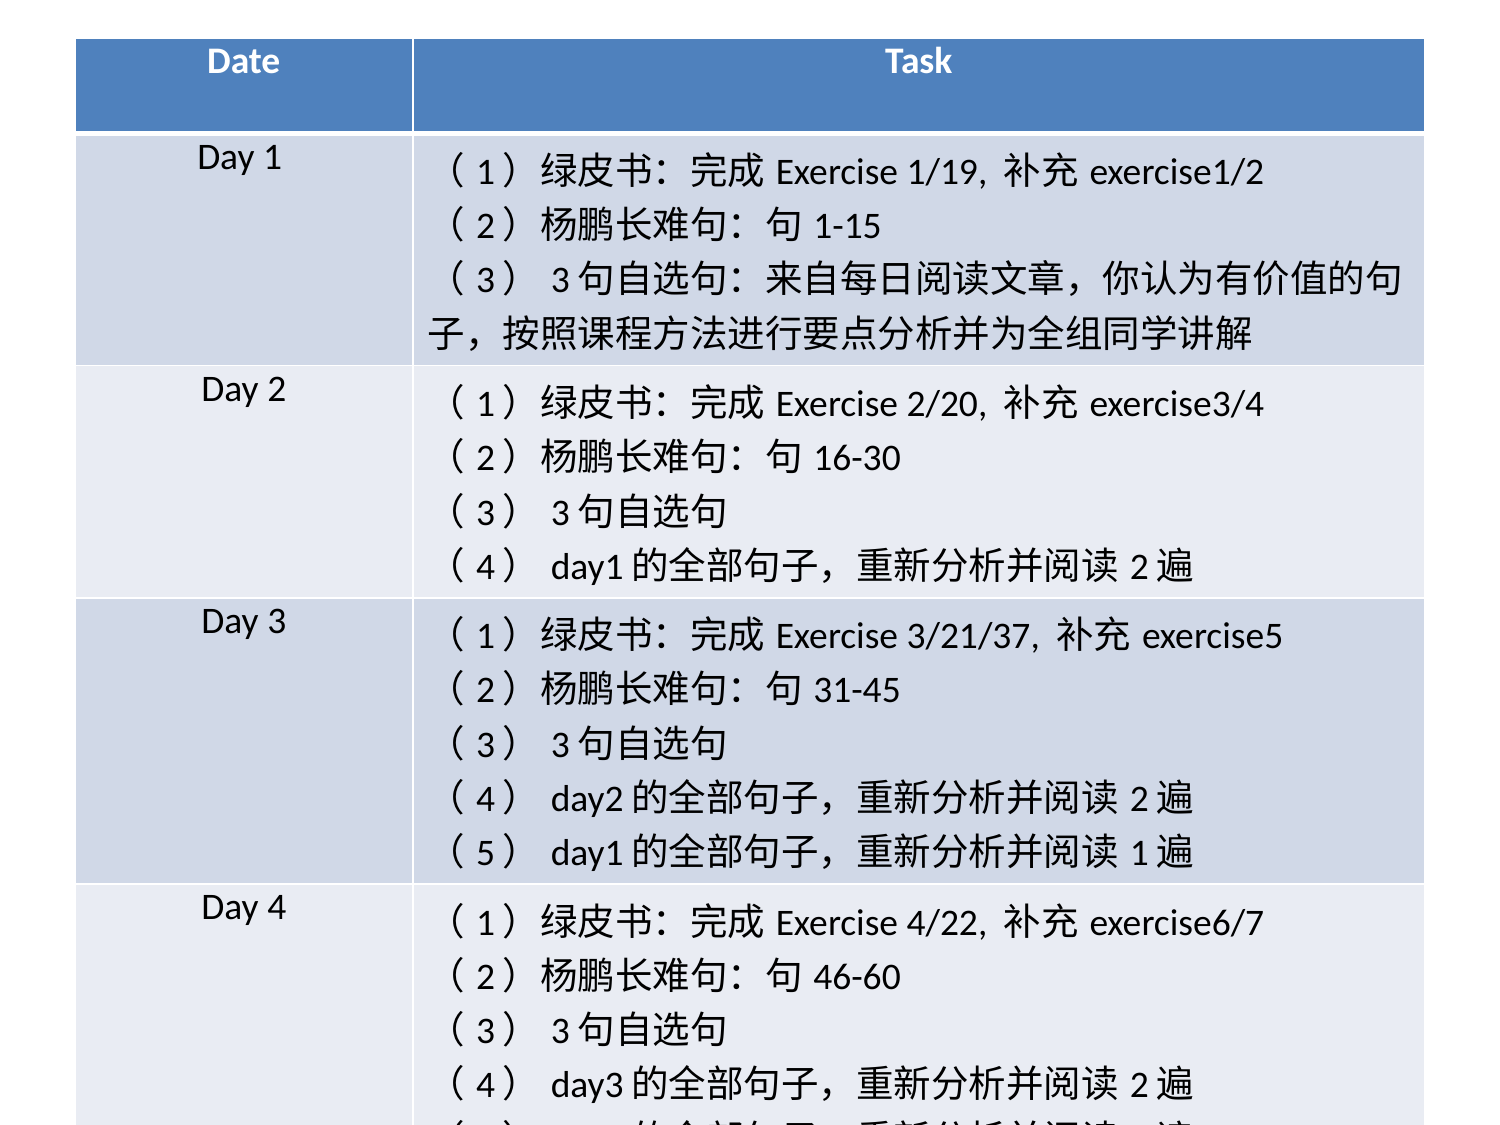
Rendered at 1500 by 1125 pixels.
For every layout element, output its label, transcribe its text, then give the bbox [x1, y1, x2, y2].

table_cell Day 2 [76, 366, 412, 597]
table_cell （1）绿皮书：完成Exercise 3/21/37, 补充exercise5 （2）杨鹏长难句：句31-45 （3）3句自选句 （4）day2的全部句子，重新分析并阅读2遍 （5）day1的全部句子，重新分析并阅读1遍 [414, 599, 1424, 883]
table_cell （1）绿皮书：完成Exercise 4/22, 补充exercise6/7 （2）杨鹏长难句：句46-60 （3）3句自选句 （4）day3的全部句子，重新分析并阅读2遍 （5）day2的全部句子，重新分析并阅读1遍 [414, 885, 1424, 1125]
table_header Task [414, 39, 1424, 131]
table_cell Day 1 [76, 136, 412, 365]
table_cell （1）绿皮书：完成Exercise 2/20, 补充exercise3/4 （2）杨鹏长难句：句16-30 （3）3句自选句 （4）day1的全部句子，重新分析并阅读2遍 [414, 366, 1424, 597]
table_cell Day 3 [76, 599, 412, 883]
table_cell Day 4 [76, 885, 412, 1125]
table_header Date [76, 39, 412, 131]
table_cell （1）绿皮书：完成Exercise 1/19, 补充exercise1/2 （2）杨鹏长难句：句1-15 （3）3句自选句：来自每日阅读文章，你认为有价值的句子，按照课程方法进行要点分析并为全组同学讲解 [414, 136, 1424, 365]
